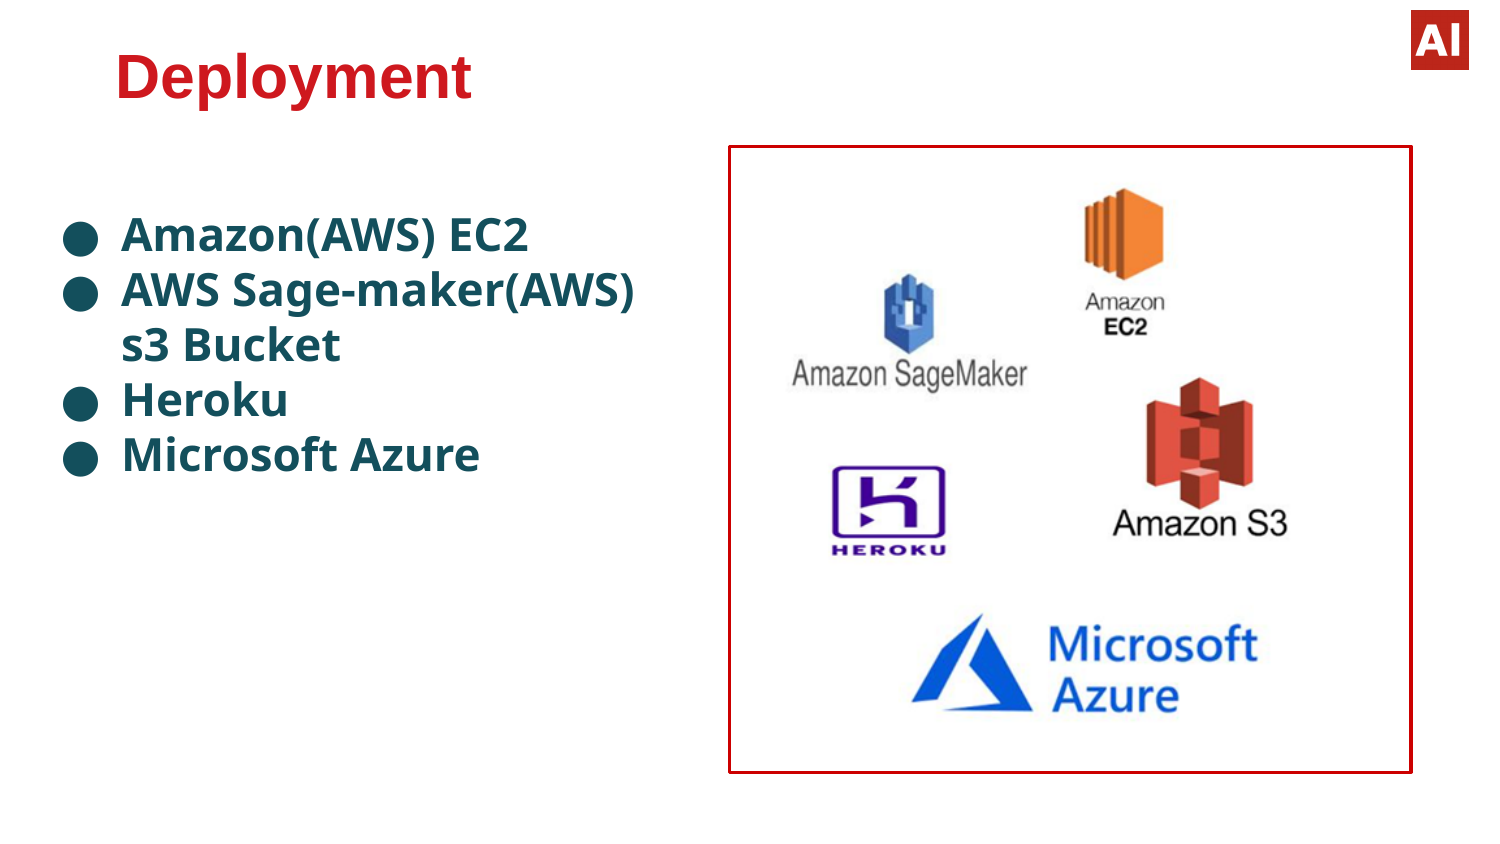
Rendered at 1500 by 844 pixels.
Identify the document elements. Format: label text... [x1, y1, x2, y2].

picture [1411, 10, 1469, 70]
title Deployment [100, 0, 1400, 148]
text_box Amazon(AWS) EC2 AWS Sage-maker(AWS) s3 Bucket Heroku Microsoft Azure [31, 191, 710, 496]
picture [730, 147, 1410, 771]
